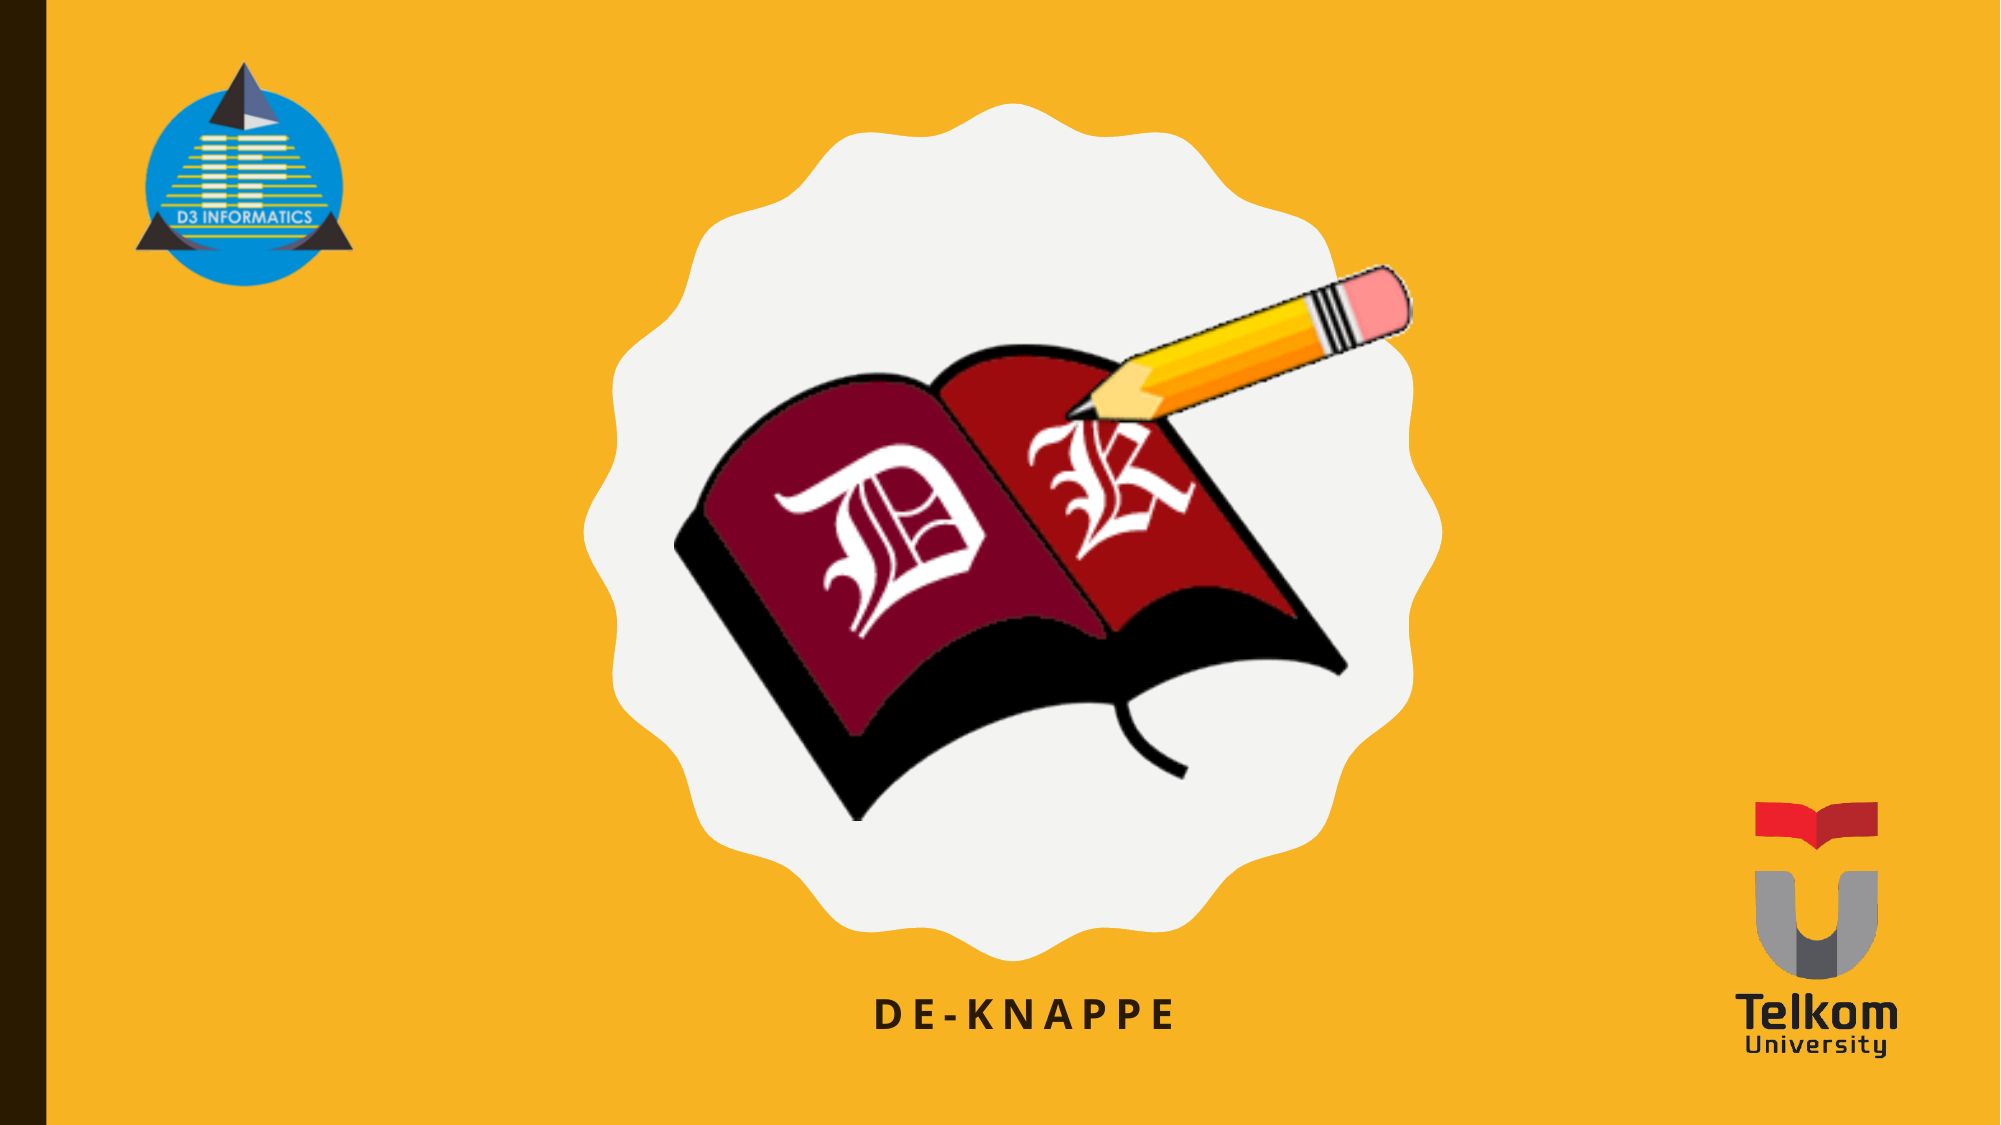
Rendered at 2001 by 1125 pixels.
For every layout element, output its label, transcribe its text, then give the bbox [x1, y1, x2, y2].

picture [1699, 772, 1934, 1085]
picture [674, 263, 1413, 821]
picture [120, 54, 364, 298]
subtitle DE-KNAPPE [363, 980, 1684, 1103]
